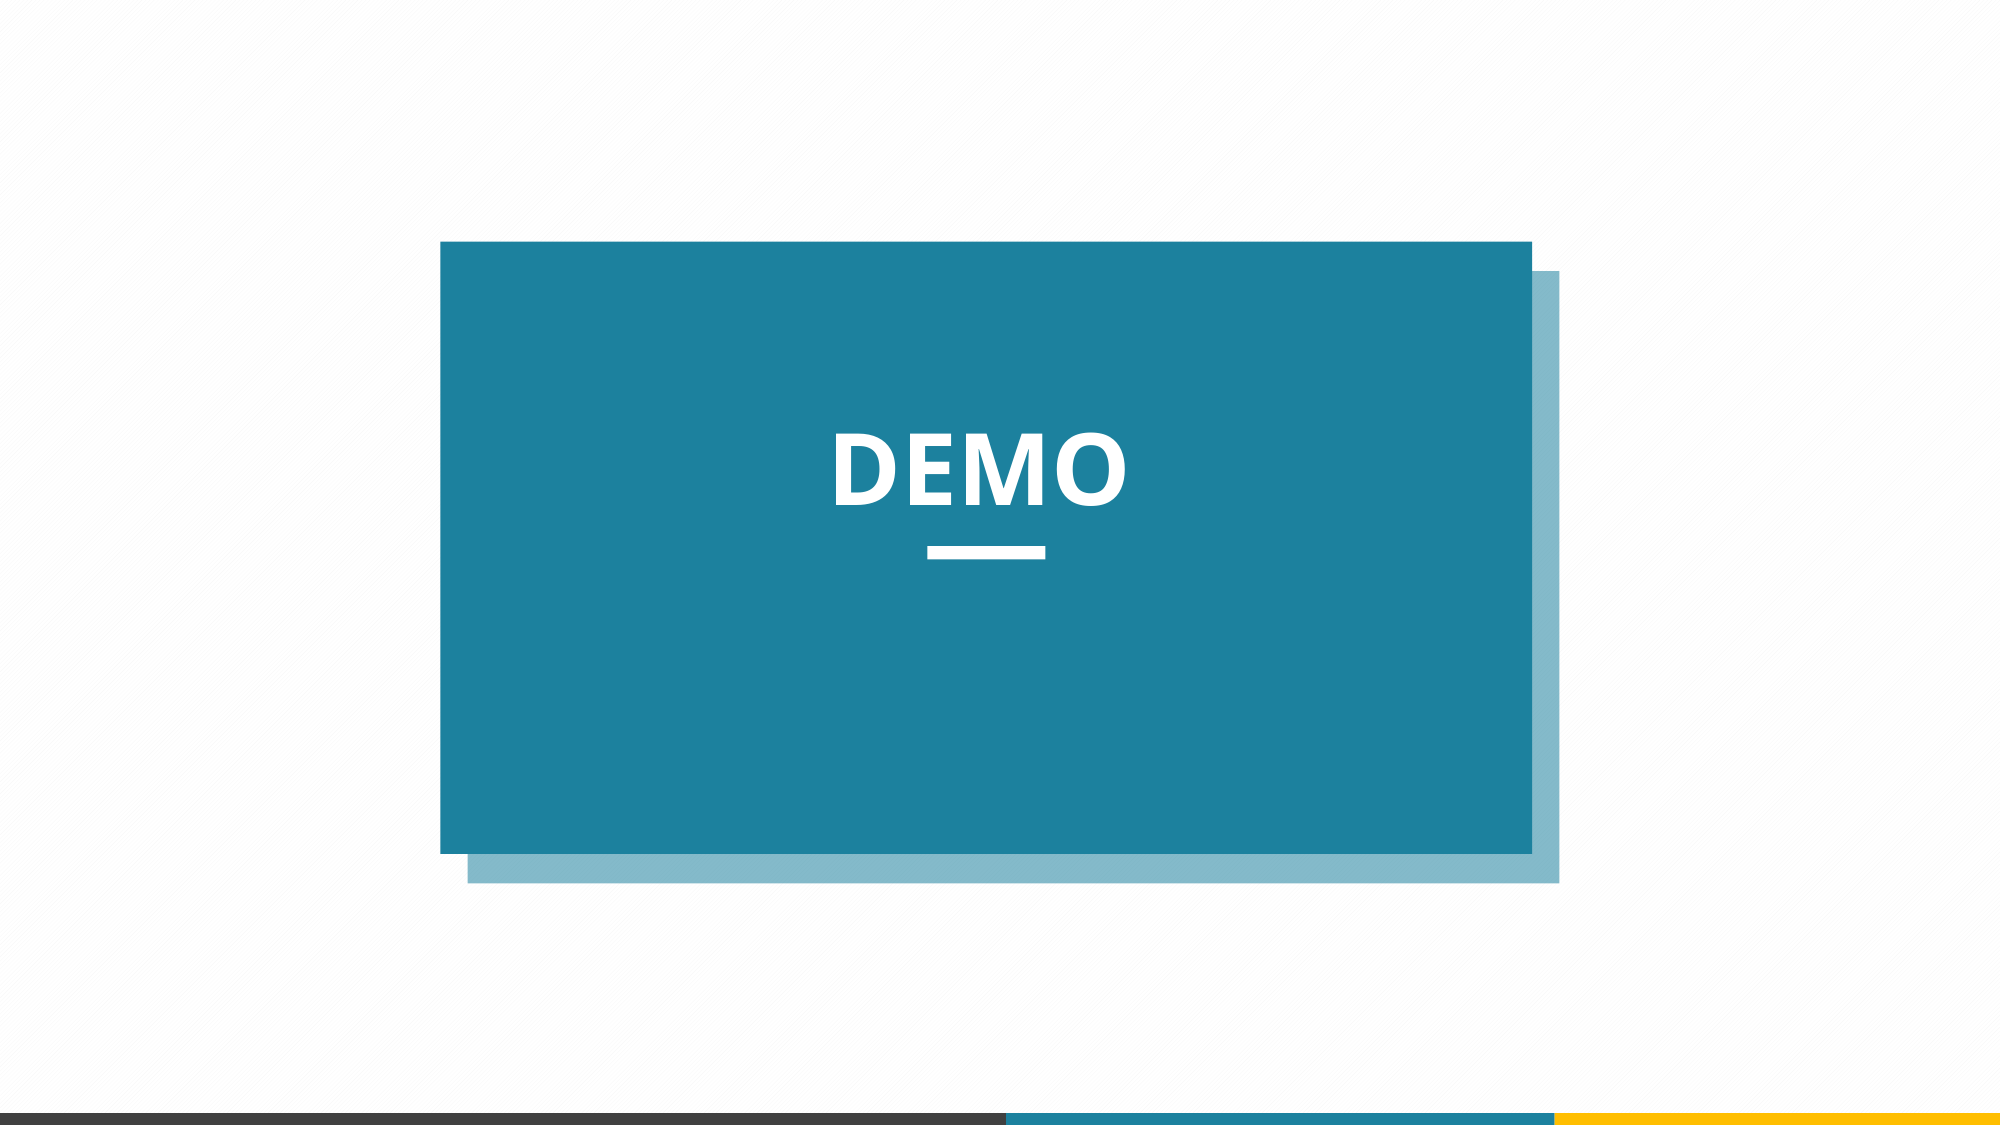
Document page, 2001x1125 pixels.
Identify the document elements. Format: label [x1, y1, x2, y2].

text_box [467, 270, 1560, 884]
text_box [0, 1113, 2000, 1125]
text_box [509, 398, 1463, 628]
text_box [439, 241, 1533, 855]
